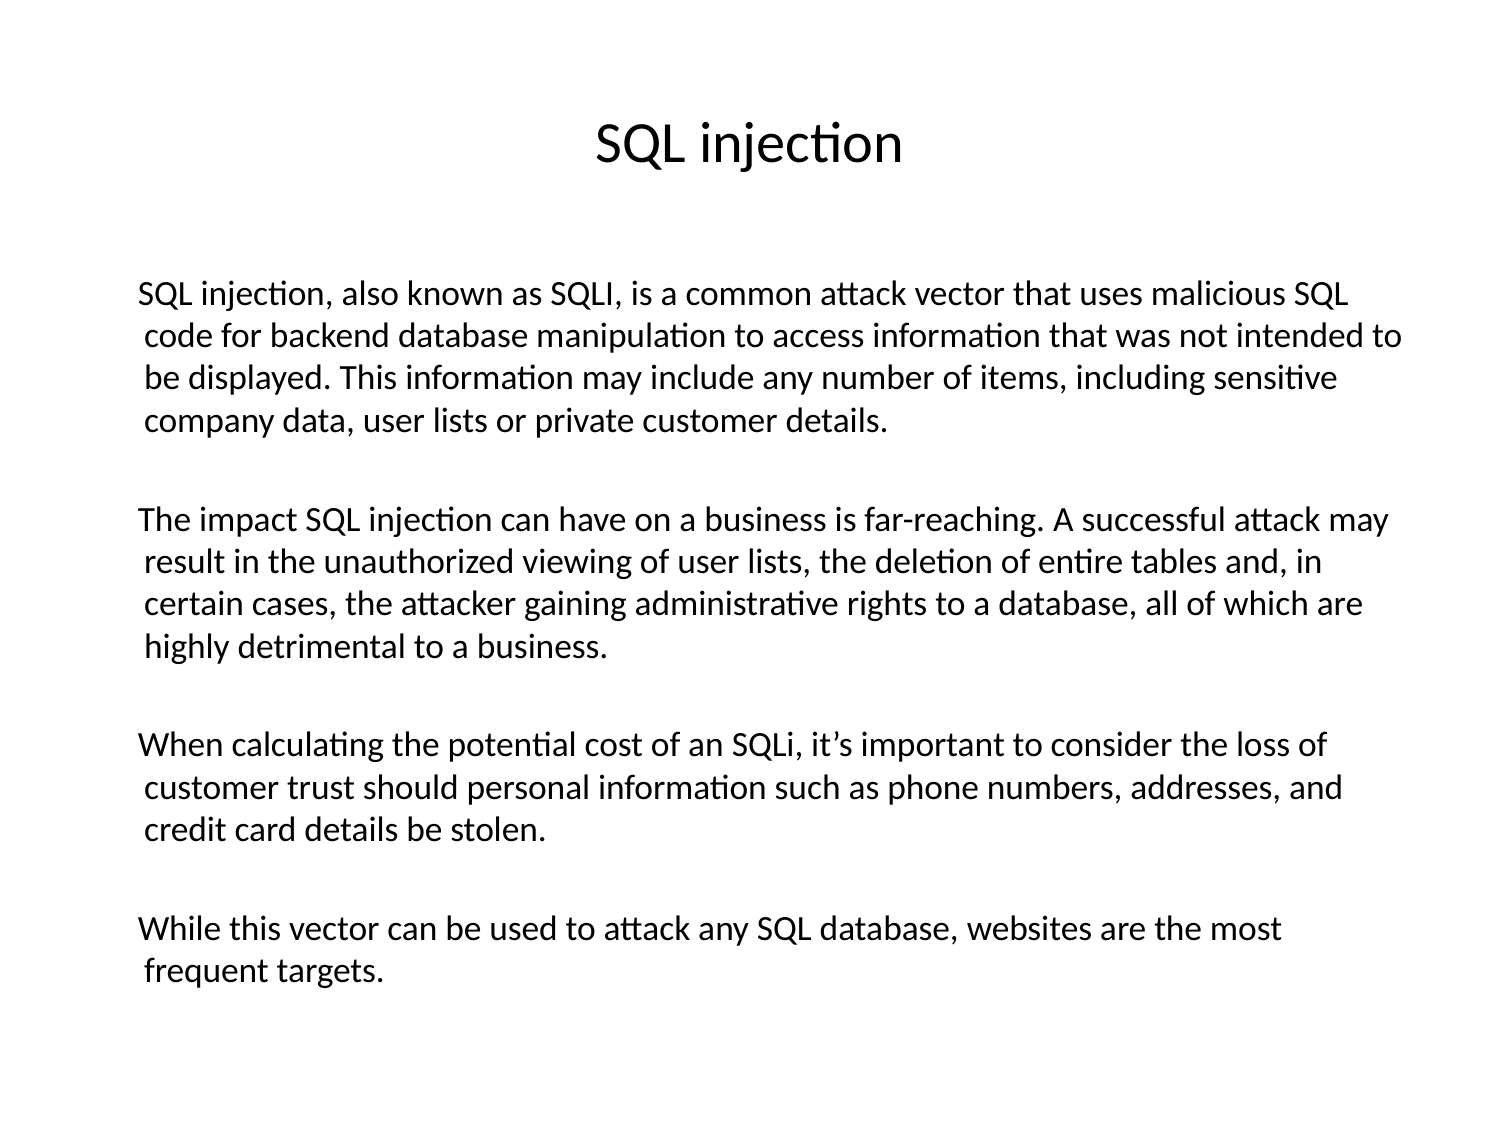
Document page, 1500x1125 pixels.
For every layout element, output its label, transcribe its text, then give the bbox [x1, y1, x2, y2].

list SQL injection, also known as SQLI, is a common attack vector that uses malicious SQL code for backend database manipulation to access information that was not intended to be displayed. This information may include any number of items, including sensitive company data, user lists or private customer details. The impact SQL injection can have on a business is far-reaching. A successful attack may result in the unauthorized viewing of user lists, the deletion of entire tables and, in certain cases, the attacker gaining administrative rights to a database, all of which are highly detrimental to a business. When calculating the potential cost of an SQLi, it’s important to consider the loss of customer trust should personal information such as phone numbers, addresses, and credit card details be stolen. While this vector can be used to attack any SQL database, websites are the most frequent targets. [75, 262, 1425, 1005]
title SQL injection [75, 45, 1425, 233]
